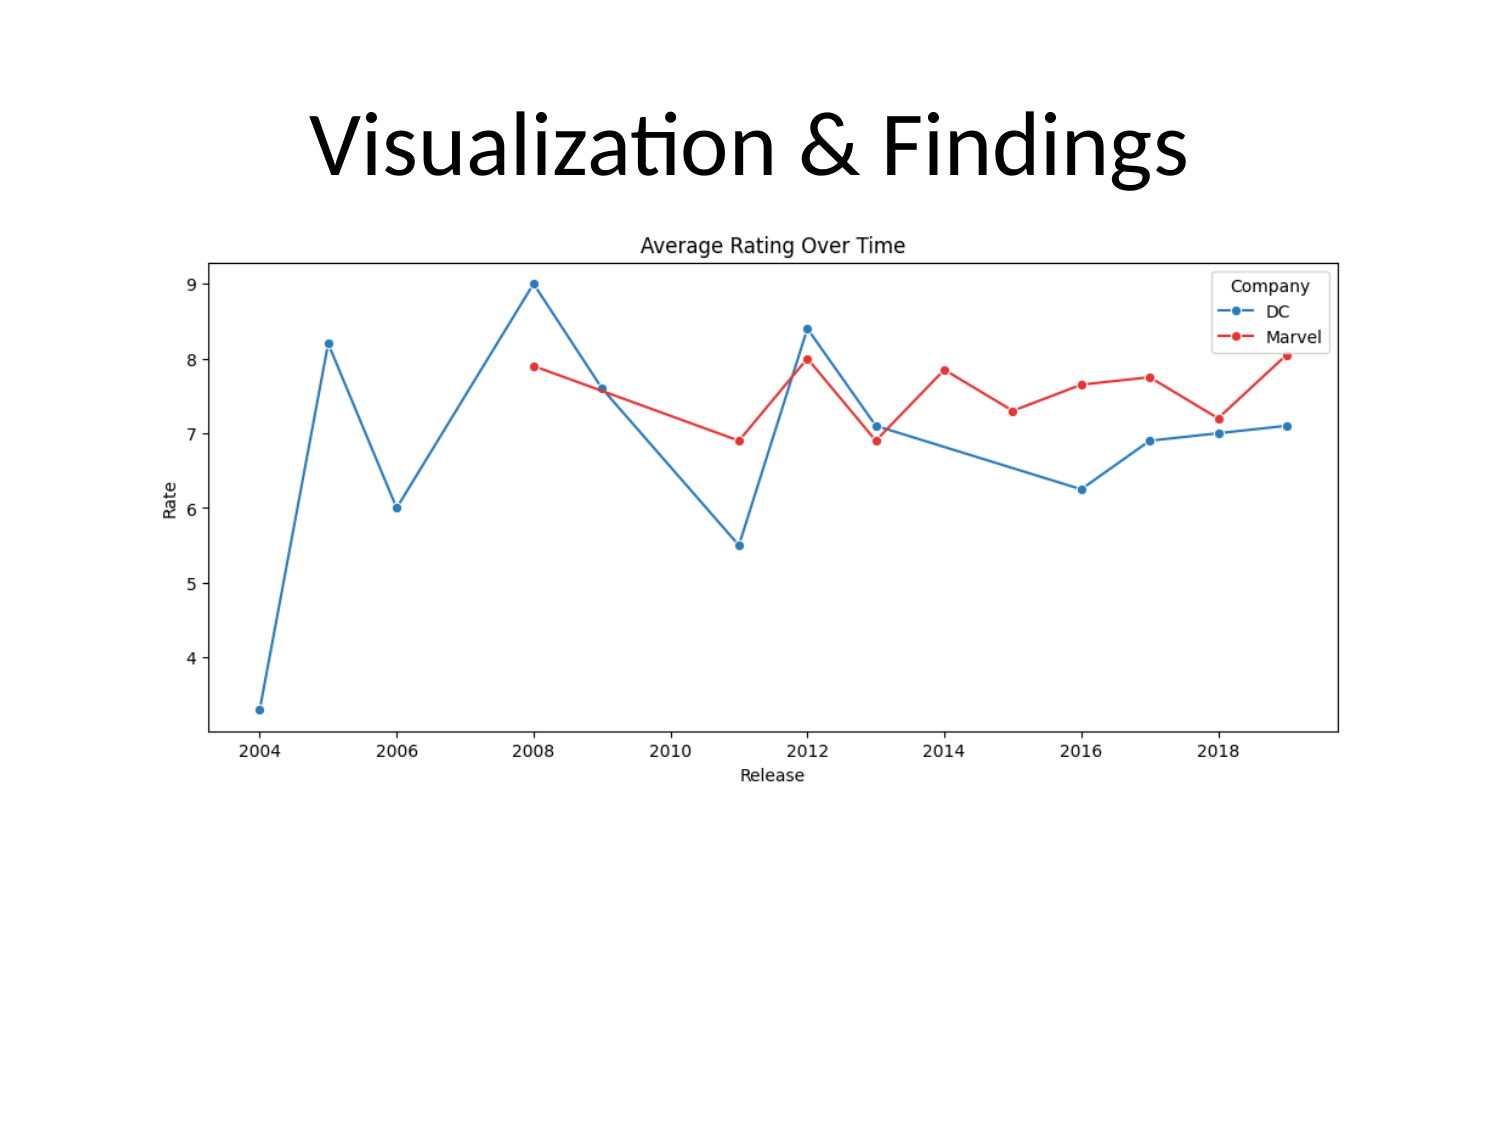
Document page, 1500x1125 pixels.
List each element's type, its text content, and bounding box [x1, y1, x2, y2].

title Visualization & Findings [75, 45, 1425, 233]
picture [149, 224, 1351, 796]
